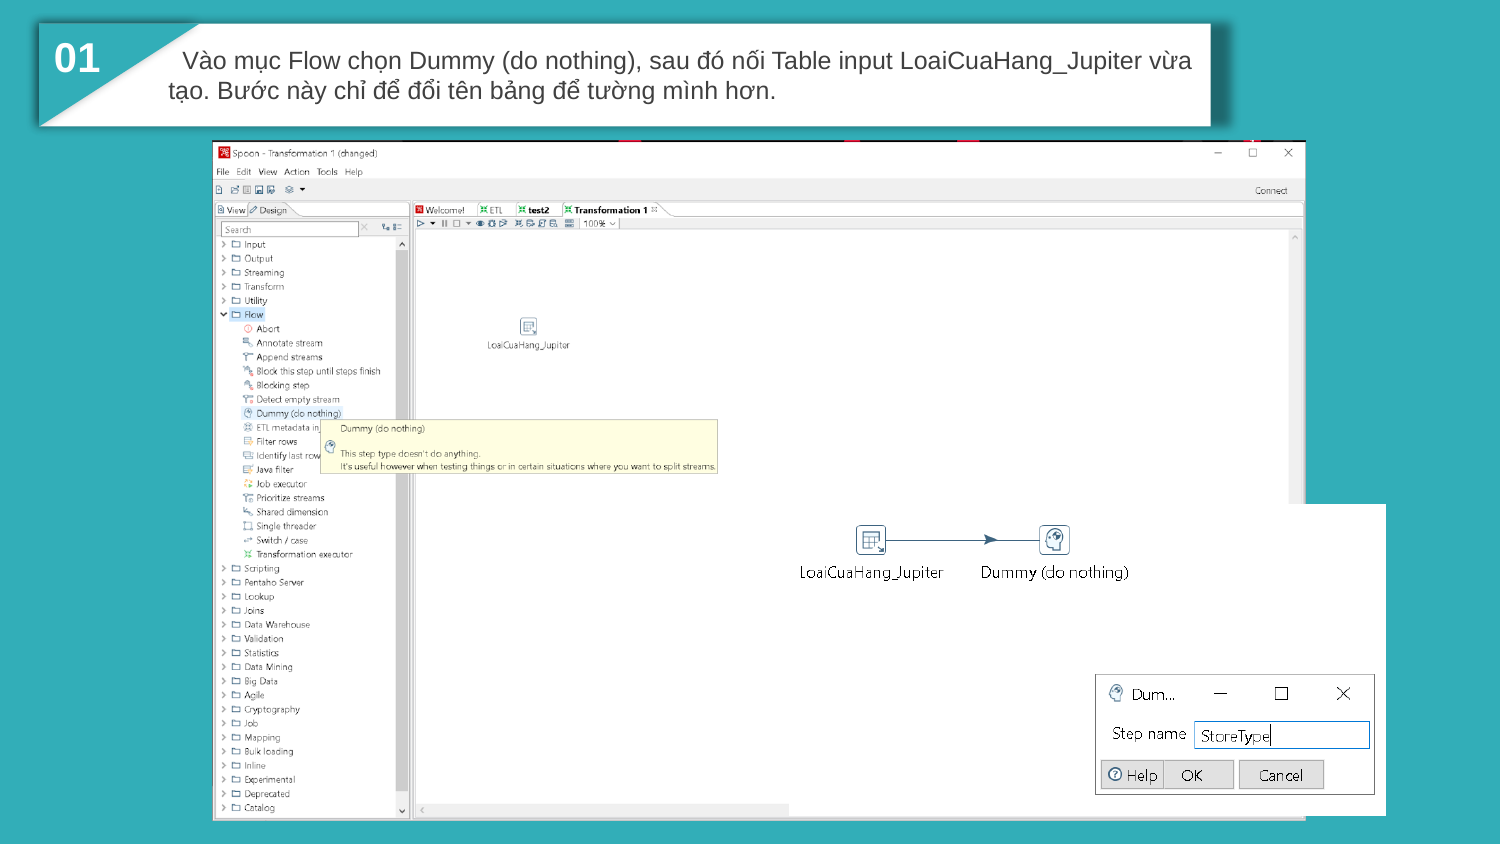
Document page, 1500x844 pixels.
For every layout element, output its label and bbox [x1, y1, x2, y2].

picture [212, 139, 1387, 821]
text_box [38, 23, 1211, 127]
